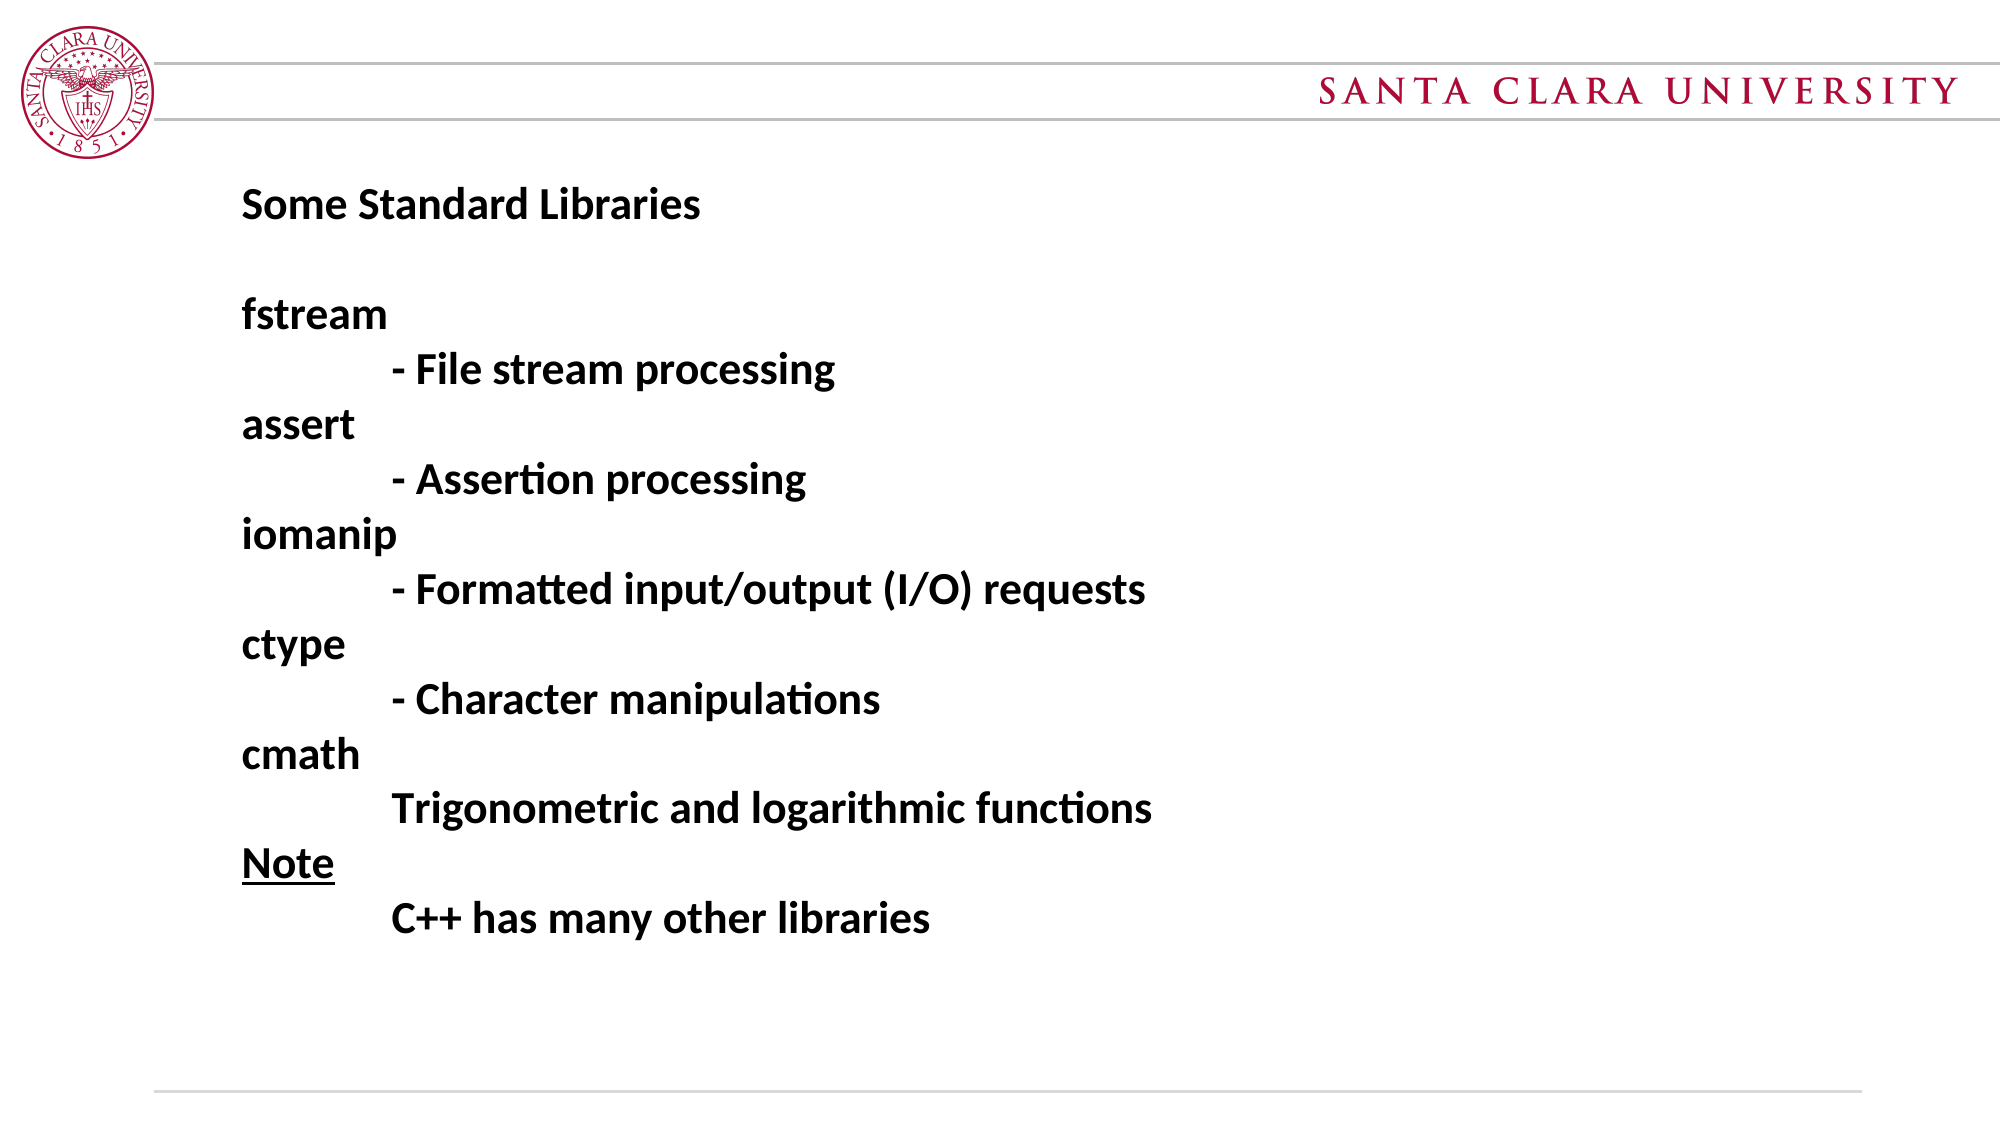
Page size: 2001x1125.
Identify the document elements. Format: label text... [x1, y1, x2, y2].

picture [1320, 77, 1958, 104]
picture [21, 26, 154, 159]
text_box Some Standard Libraries fstream - File stream processing assert - Assertion processing iomanip - Formatted input/output (I/O) requests ctype - Character manipulations cmath Trigonometric and logarithmic functions Note C++ has many other libraries [226, 166, 1602, 951]
